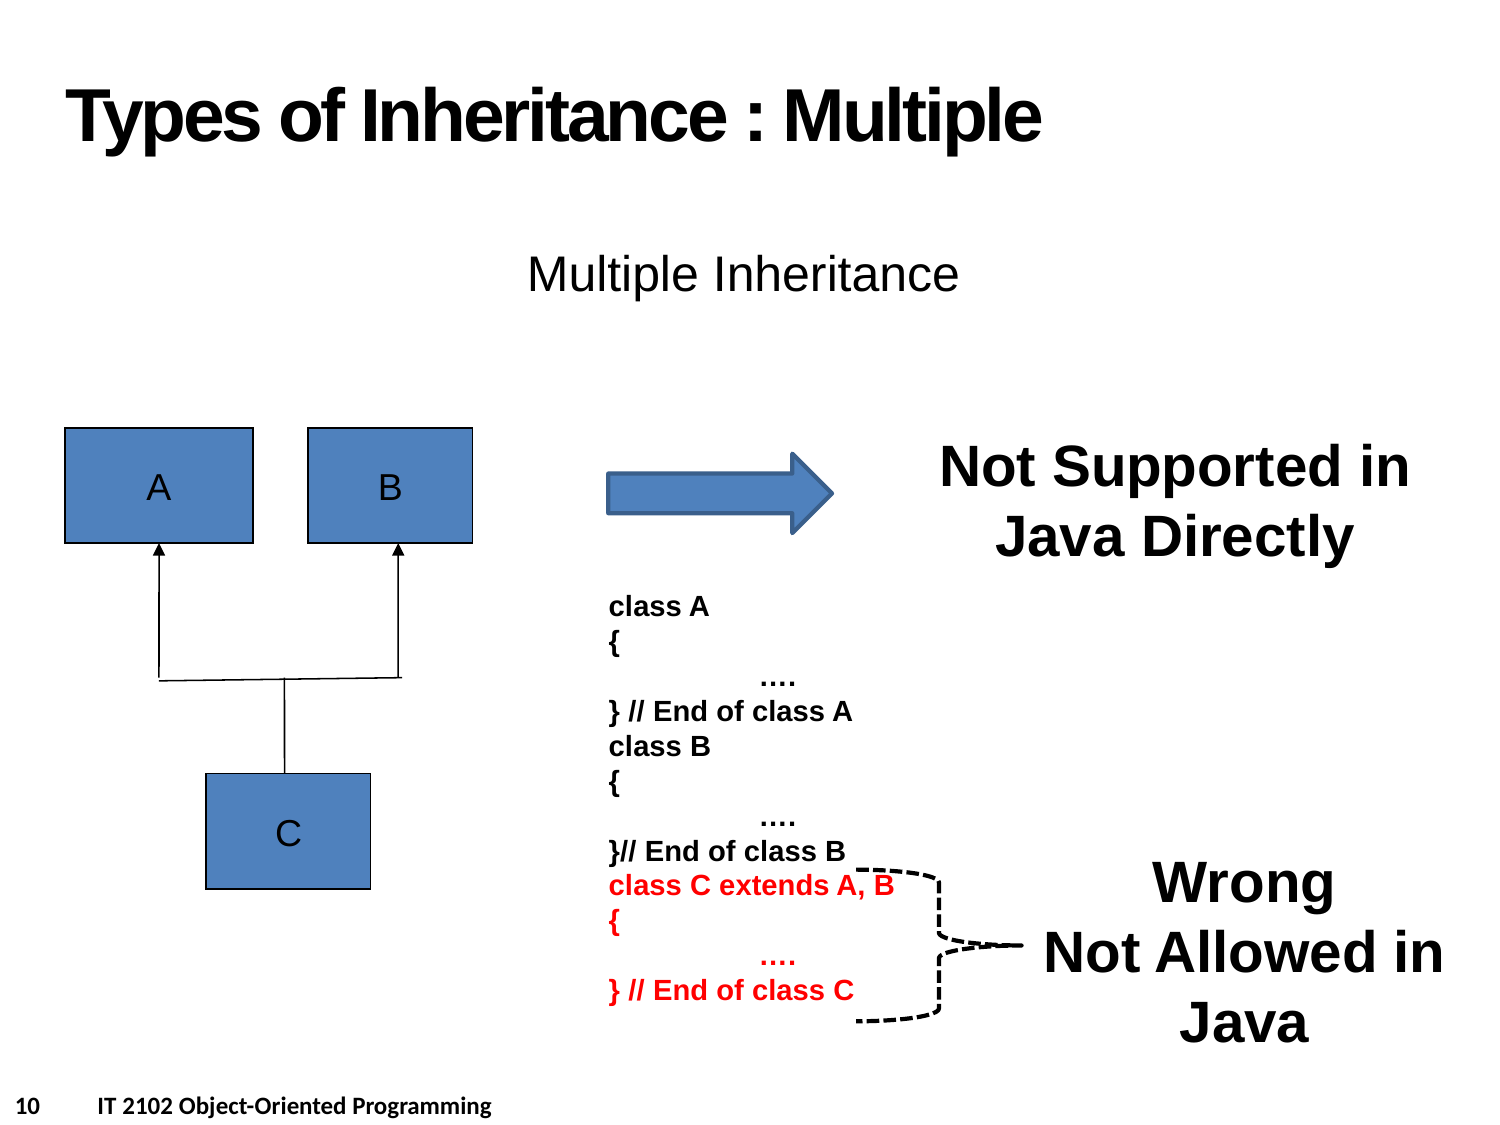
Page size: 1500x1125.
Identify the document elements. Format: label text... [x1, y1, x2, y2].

text_box class A { …. } // End of class A class B { …. }// End of class B class C extends A, B { …. } // End of class C [594, 579, 1022, 1014]
text_box Multiple Inheritance [16, 233, 1471, 309]
text_box [856, 868, 989, 1023]
text_box Wrong Not Allowed in Java [989, 836, 1500, 1062]
text_box Not Supported in Java Directly [903, 420, 1447, 576]
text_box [64, 427, 473, 890]
text_box [606, 451, 835, 536]
list Types of Inheritance : Multiple [50, 24, 1447, 213]
